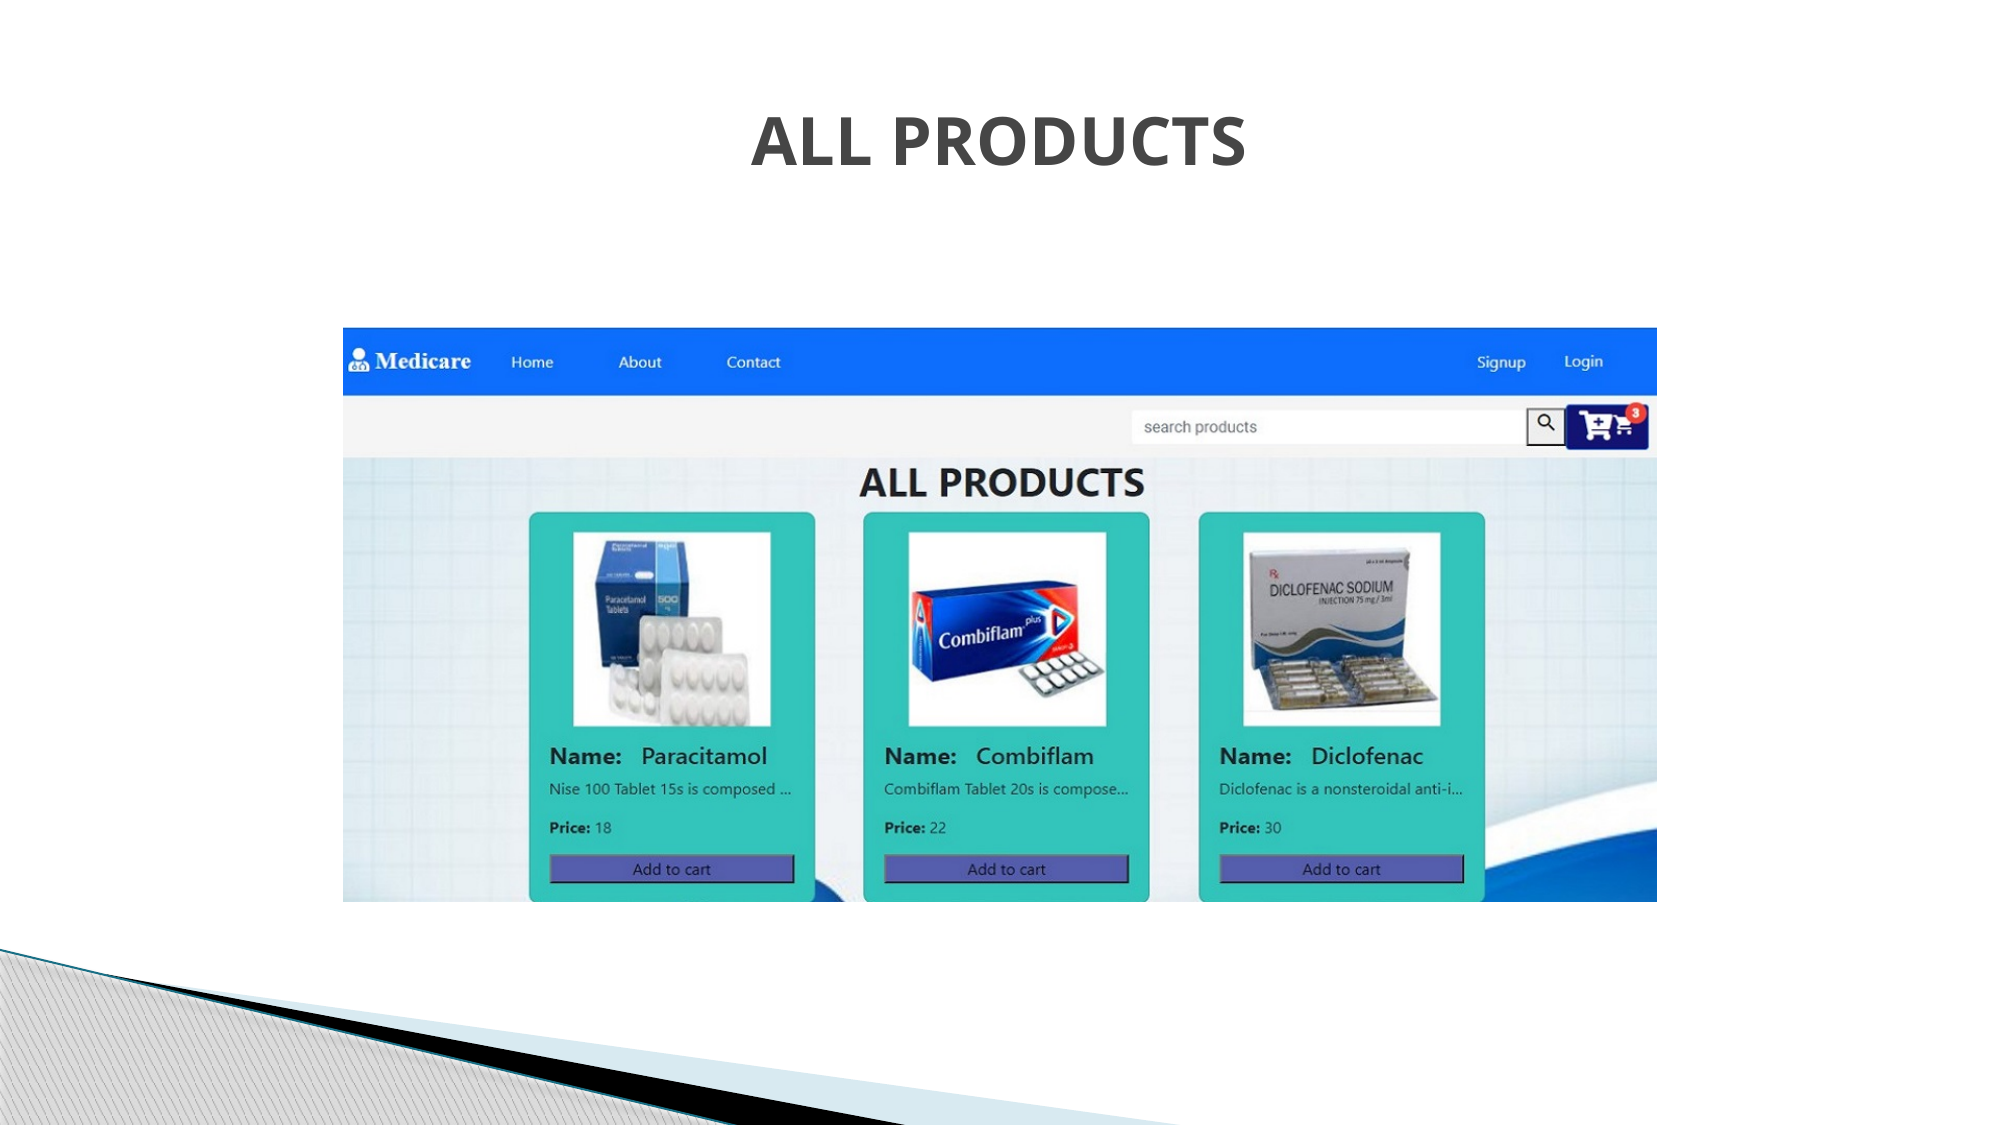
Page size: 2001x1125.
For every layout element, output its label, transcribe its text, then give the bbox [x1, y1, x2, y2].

title ALL PRODUCTS [99, 45, 1900, 233]
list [342, 326, 1657, 902]
